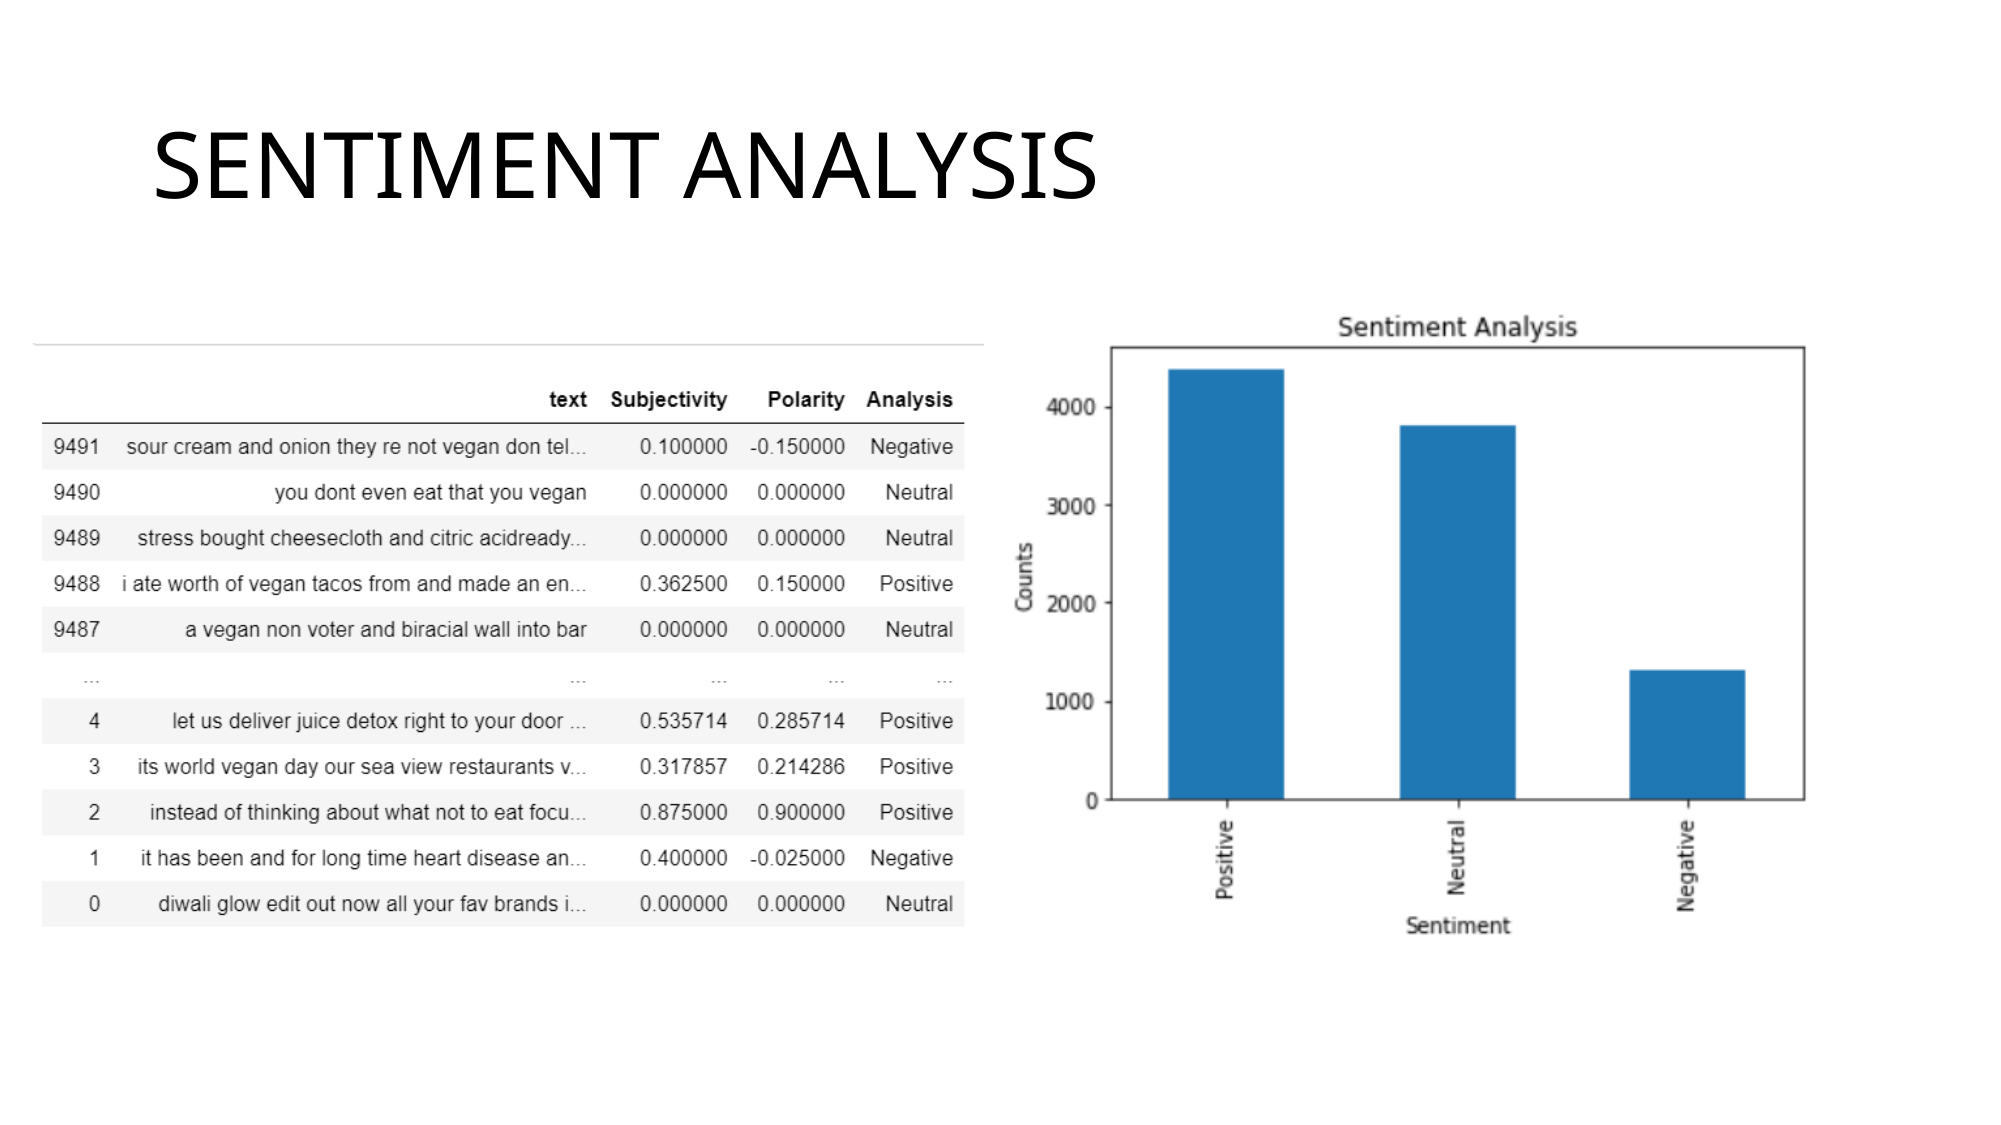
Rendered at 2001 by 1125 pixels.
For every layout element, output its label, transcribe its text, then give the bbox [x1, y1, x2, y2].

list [995, 295, 1867, 958]
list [20, 343, 984, 940]
title SENTIMENT ANALYSIS [137, 59, 1863, 278]
